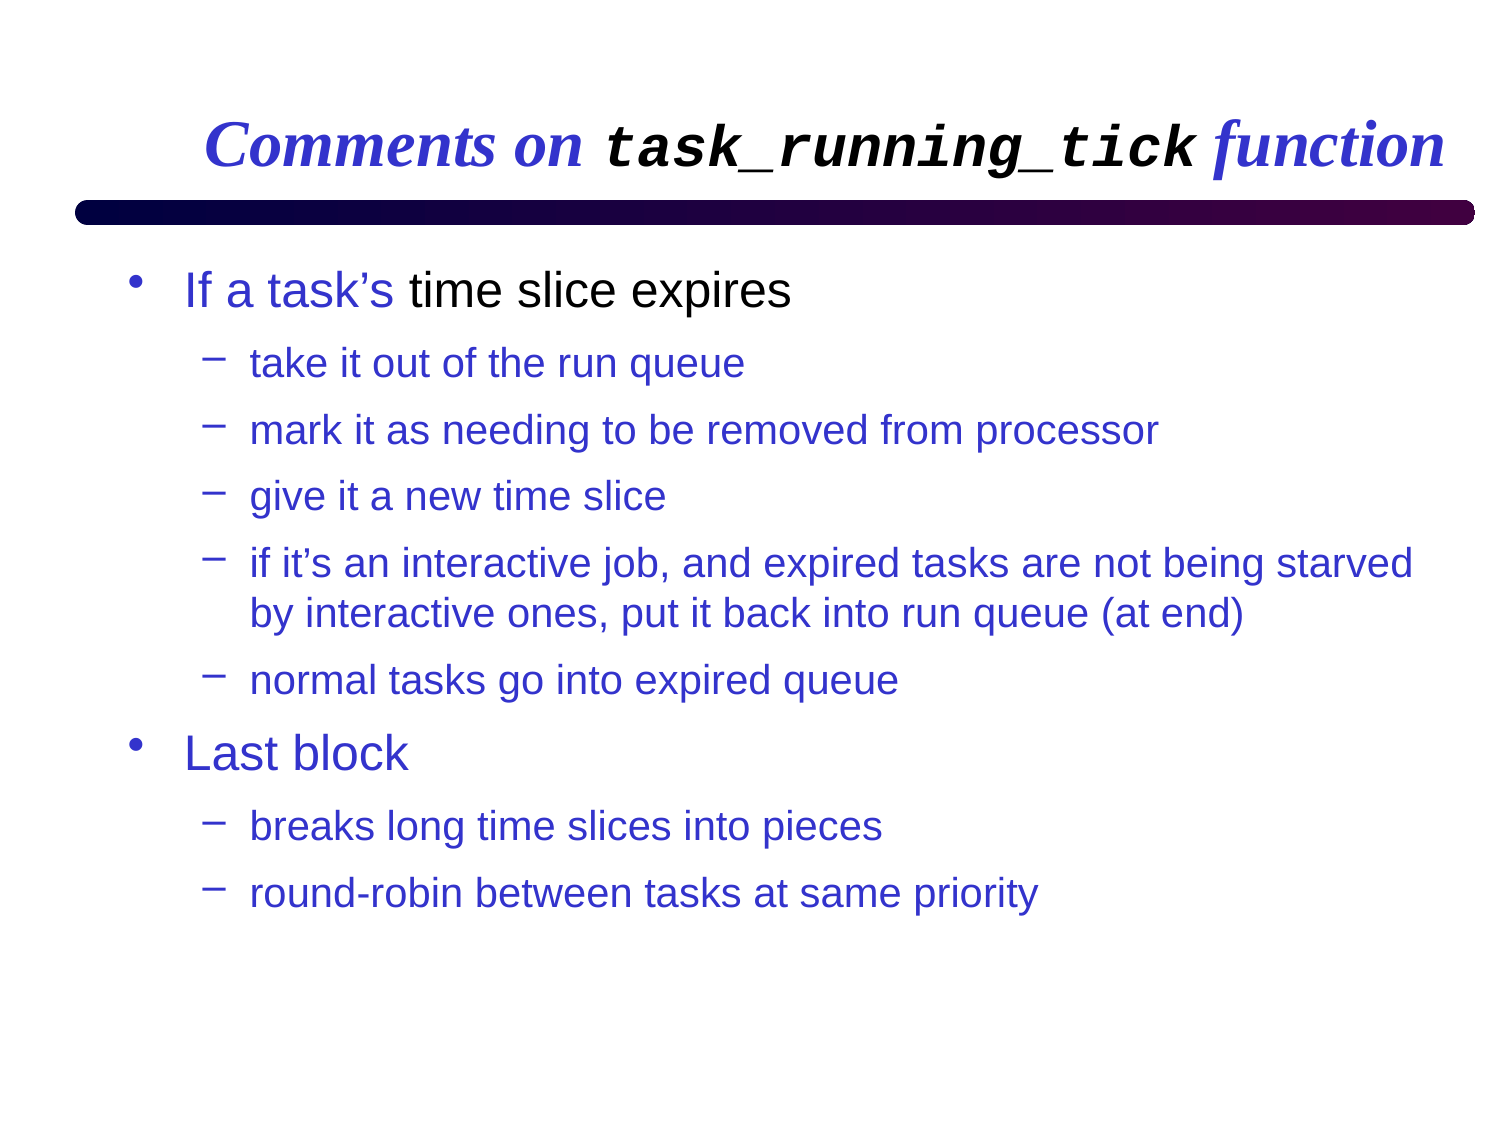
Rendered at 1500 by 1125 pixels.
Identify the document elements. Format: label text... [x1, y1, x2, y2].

title Comments on task_running_tick function [112, 37, 1463, 188]
list If a task’s time slice expires take it out of the run queue mark it as needing to be removed from processor give it a new time slice if it’s an interactive job, and expired tasks are not being starved by interactive ones, put it back into run queue (at end) normal tasks go into expired queue Last block breaks long time slices into pieces round-robin between tasks at same priority [112, 249, 1463, 1001]
